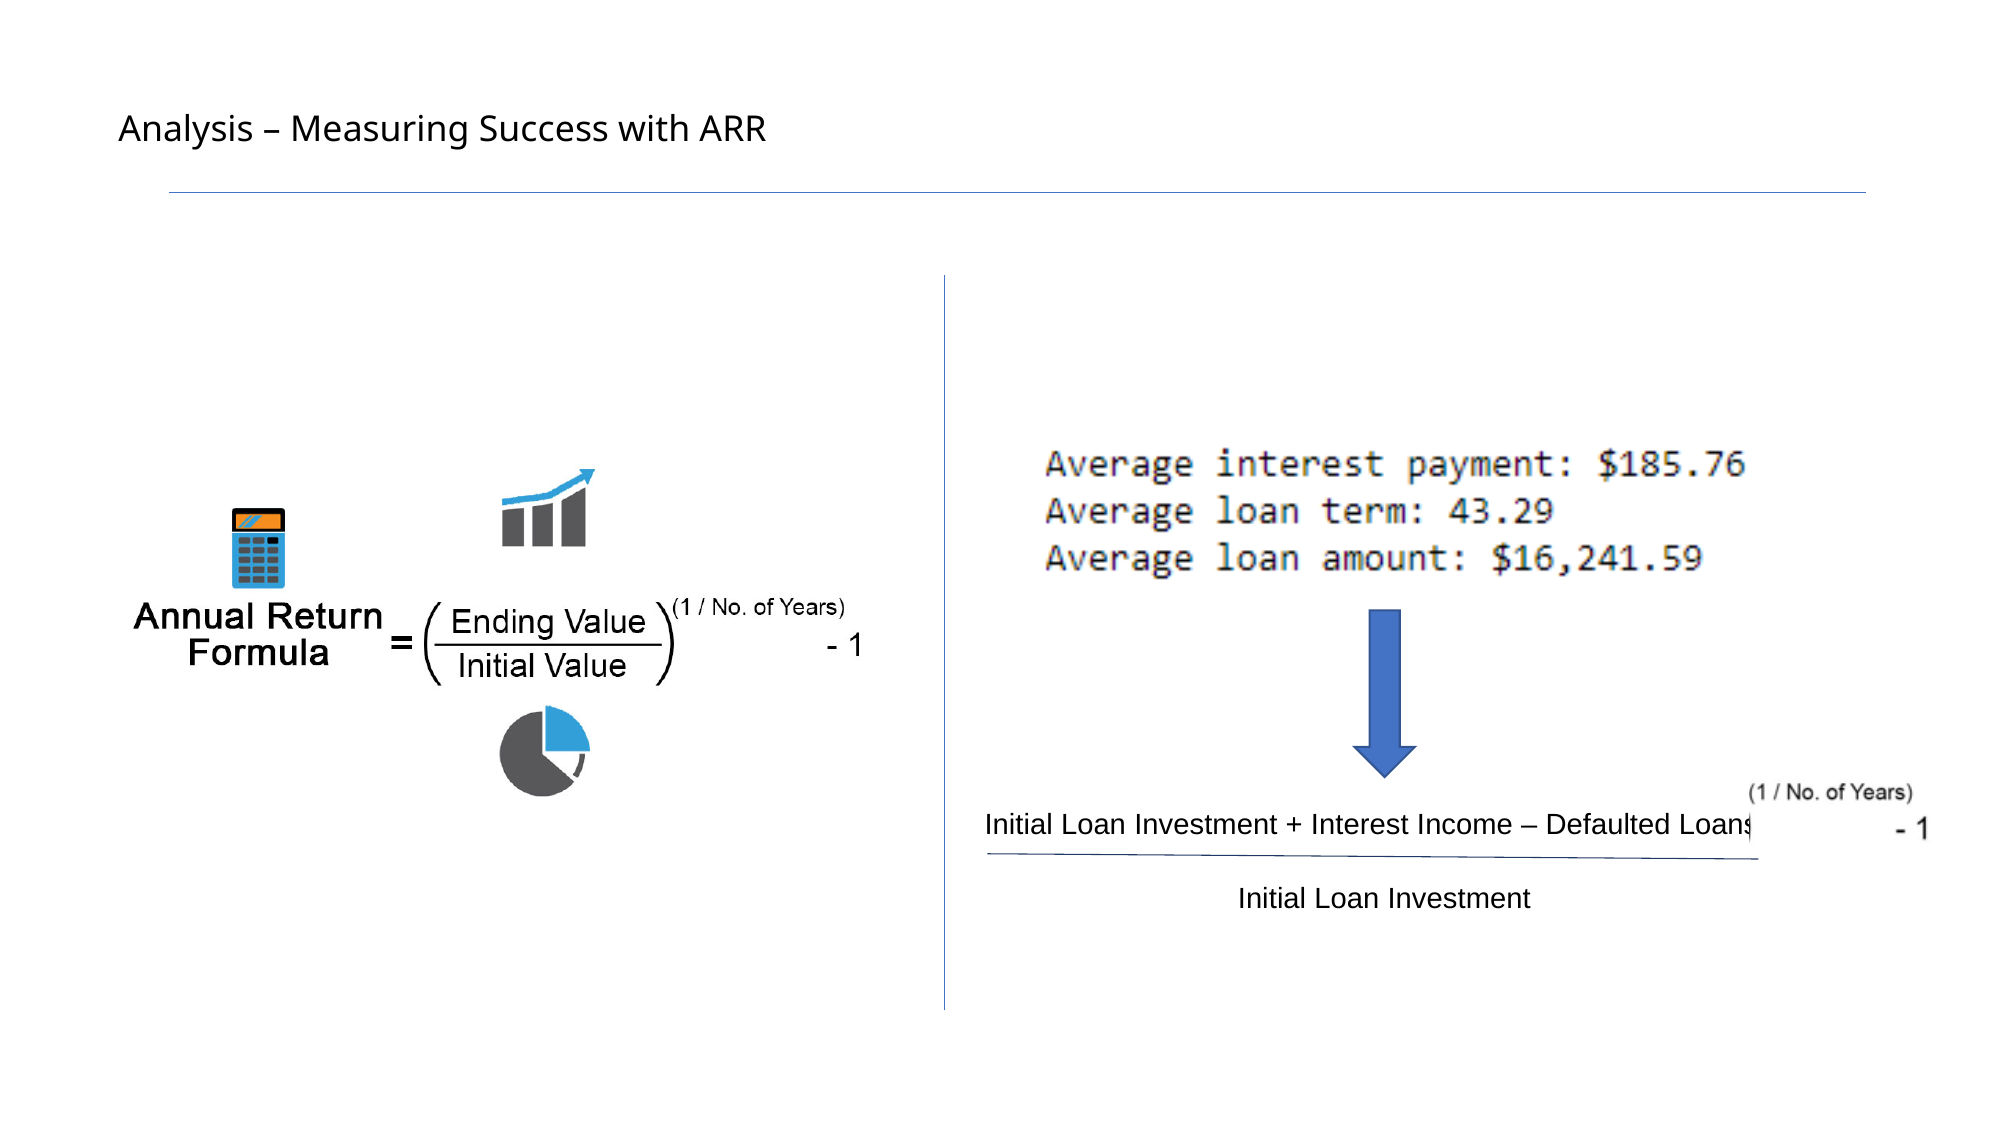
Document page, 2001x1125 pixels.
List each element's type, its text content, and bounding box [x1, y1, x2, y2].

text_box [987, 853, 1759, 860]
text_box Initial Loan Investment [987, 876, 1782, 928]
title Analysis – Measuring Success with ARR [103, 102, 1897, 157]
picture [107, 408, 893, 813]
picture [1749, 763, 1937, 877]
picture [1028, 441, 1759, 585]
text_box [1351, 609, 1418, 779]
text_box Initial Loan Investment + Interest Income – Defaulted Loans [969, 802, 1749, 854]
